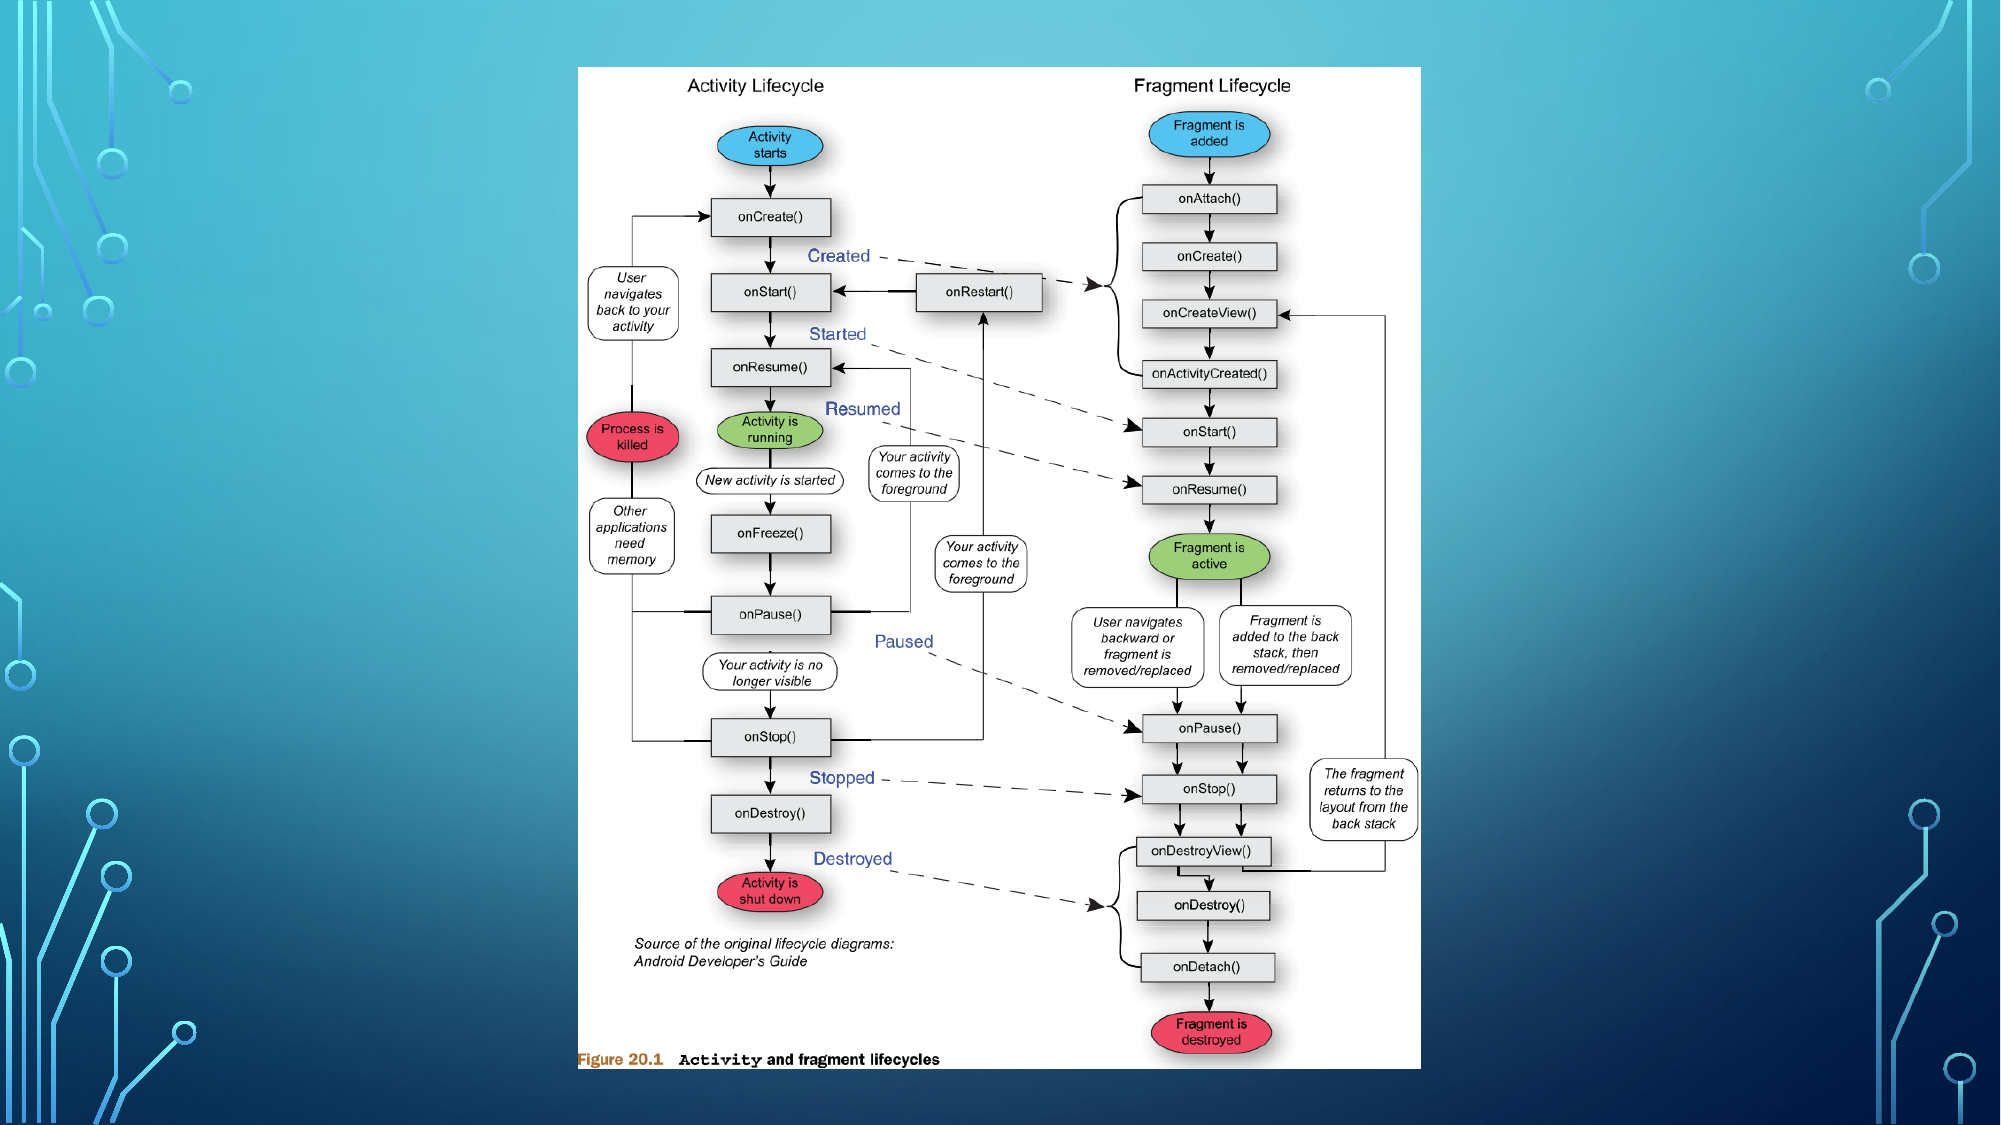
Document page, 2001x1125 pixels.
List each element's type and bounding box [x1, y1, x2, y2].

list [578, 67, 1421, 1069]
